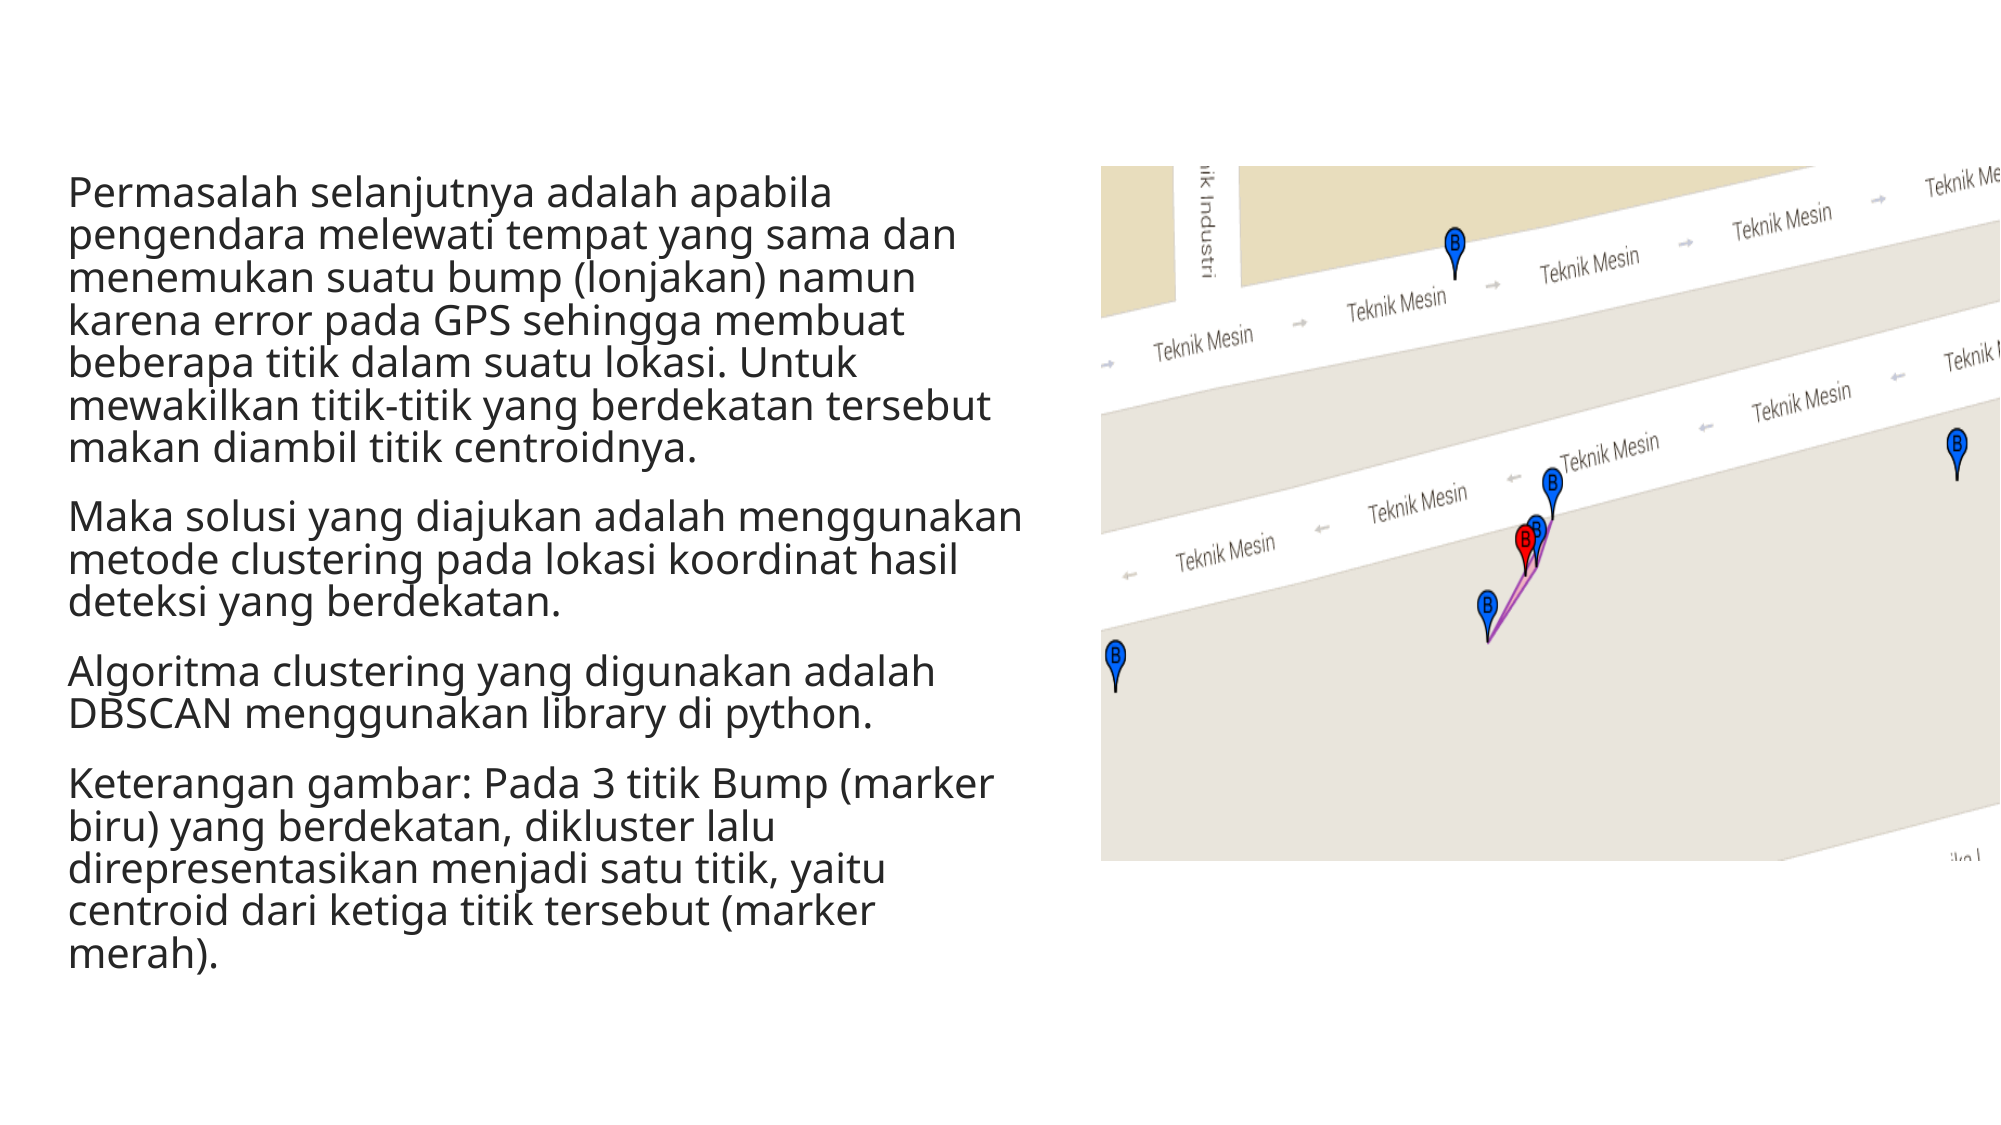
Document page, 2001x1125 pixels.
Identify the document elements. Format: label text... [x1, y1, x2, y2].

list Permasalah selanjutnya adalah apabila pengendara melewati tempat yang sama dan menemukan suatu bump (lonjakan) namun karena error pada GPS sehingga membuat beberapa titik dalam suatu lokasi. Untuk mewakilkan titik-titik yang berdekatan tersebut makan diambil titik centroidnya. Maka solusi yang diajukan adalah menggunakan metode clustering pada lokasi koordinat hasil deteksi yang berdekatan. Algoritma clustering yang digunakan adalah DBSCAN menggunakan library di python. Keterangan gambar: Pada 3 titik Bump (marker biru) yang berdekatan, dikluster lalu direpresentasikan menjadi satu titik, yaitu centroid dari ketiga titik tersebut (marker merah). [37, 166, 1054, 993]
picture [1100, 165, 2000, 861]
